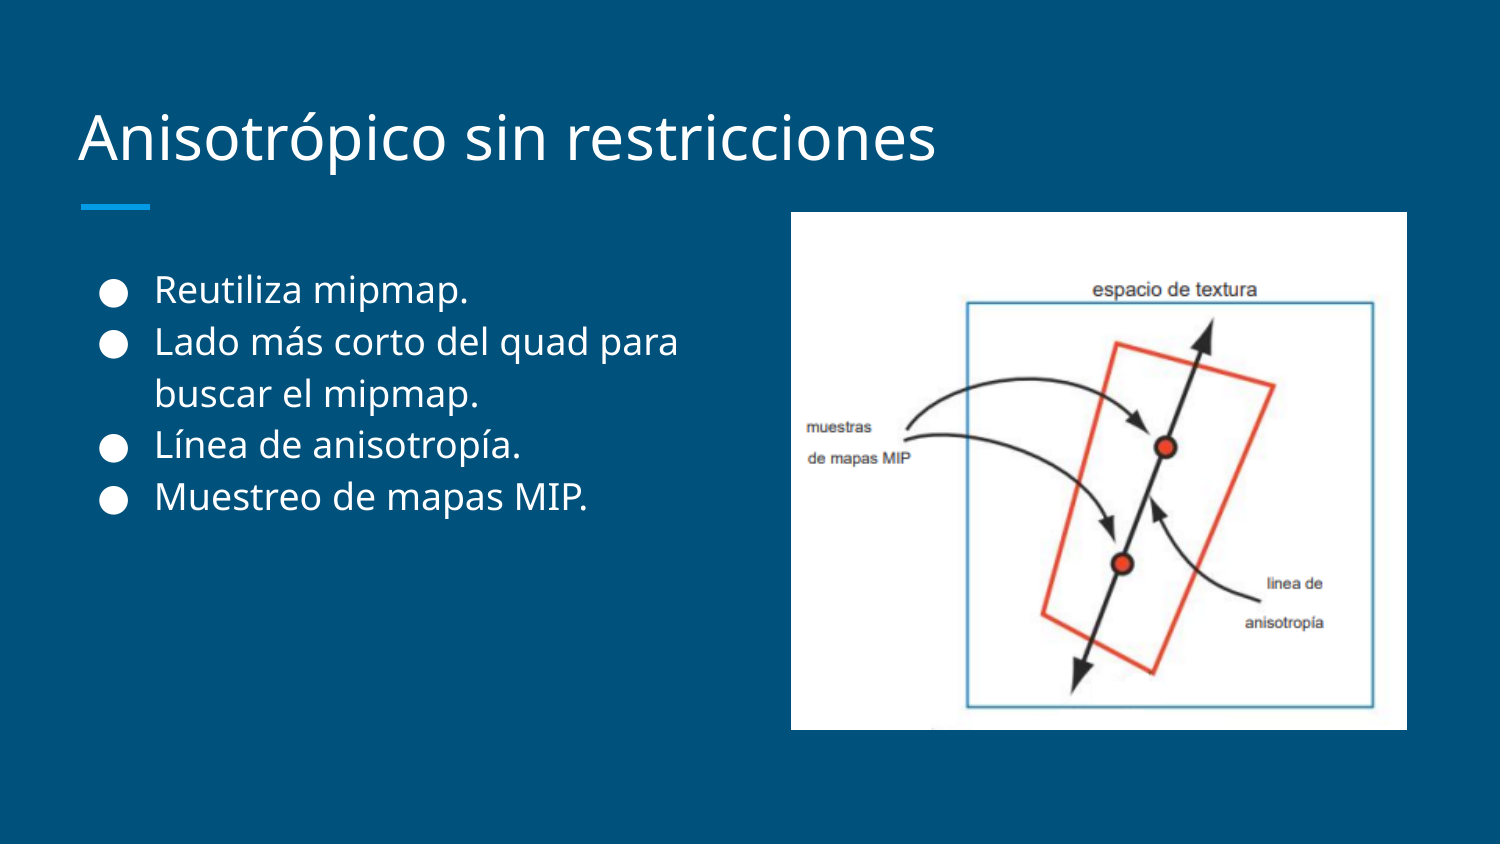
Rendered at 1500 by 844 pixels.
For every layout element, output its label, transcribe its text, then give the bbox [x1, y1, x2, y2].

title Anisotrópico sin restricciones [63, 75, 1437, 188]
list Reutiliza mipmap. Lado más corto del quad para buscar el mipmap. Línea de anisotropía. Muestreo de mapas MIP. [63, 244, 767, 750]
picture [792, 213, 1406, 729]
